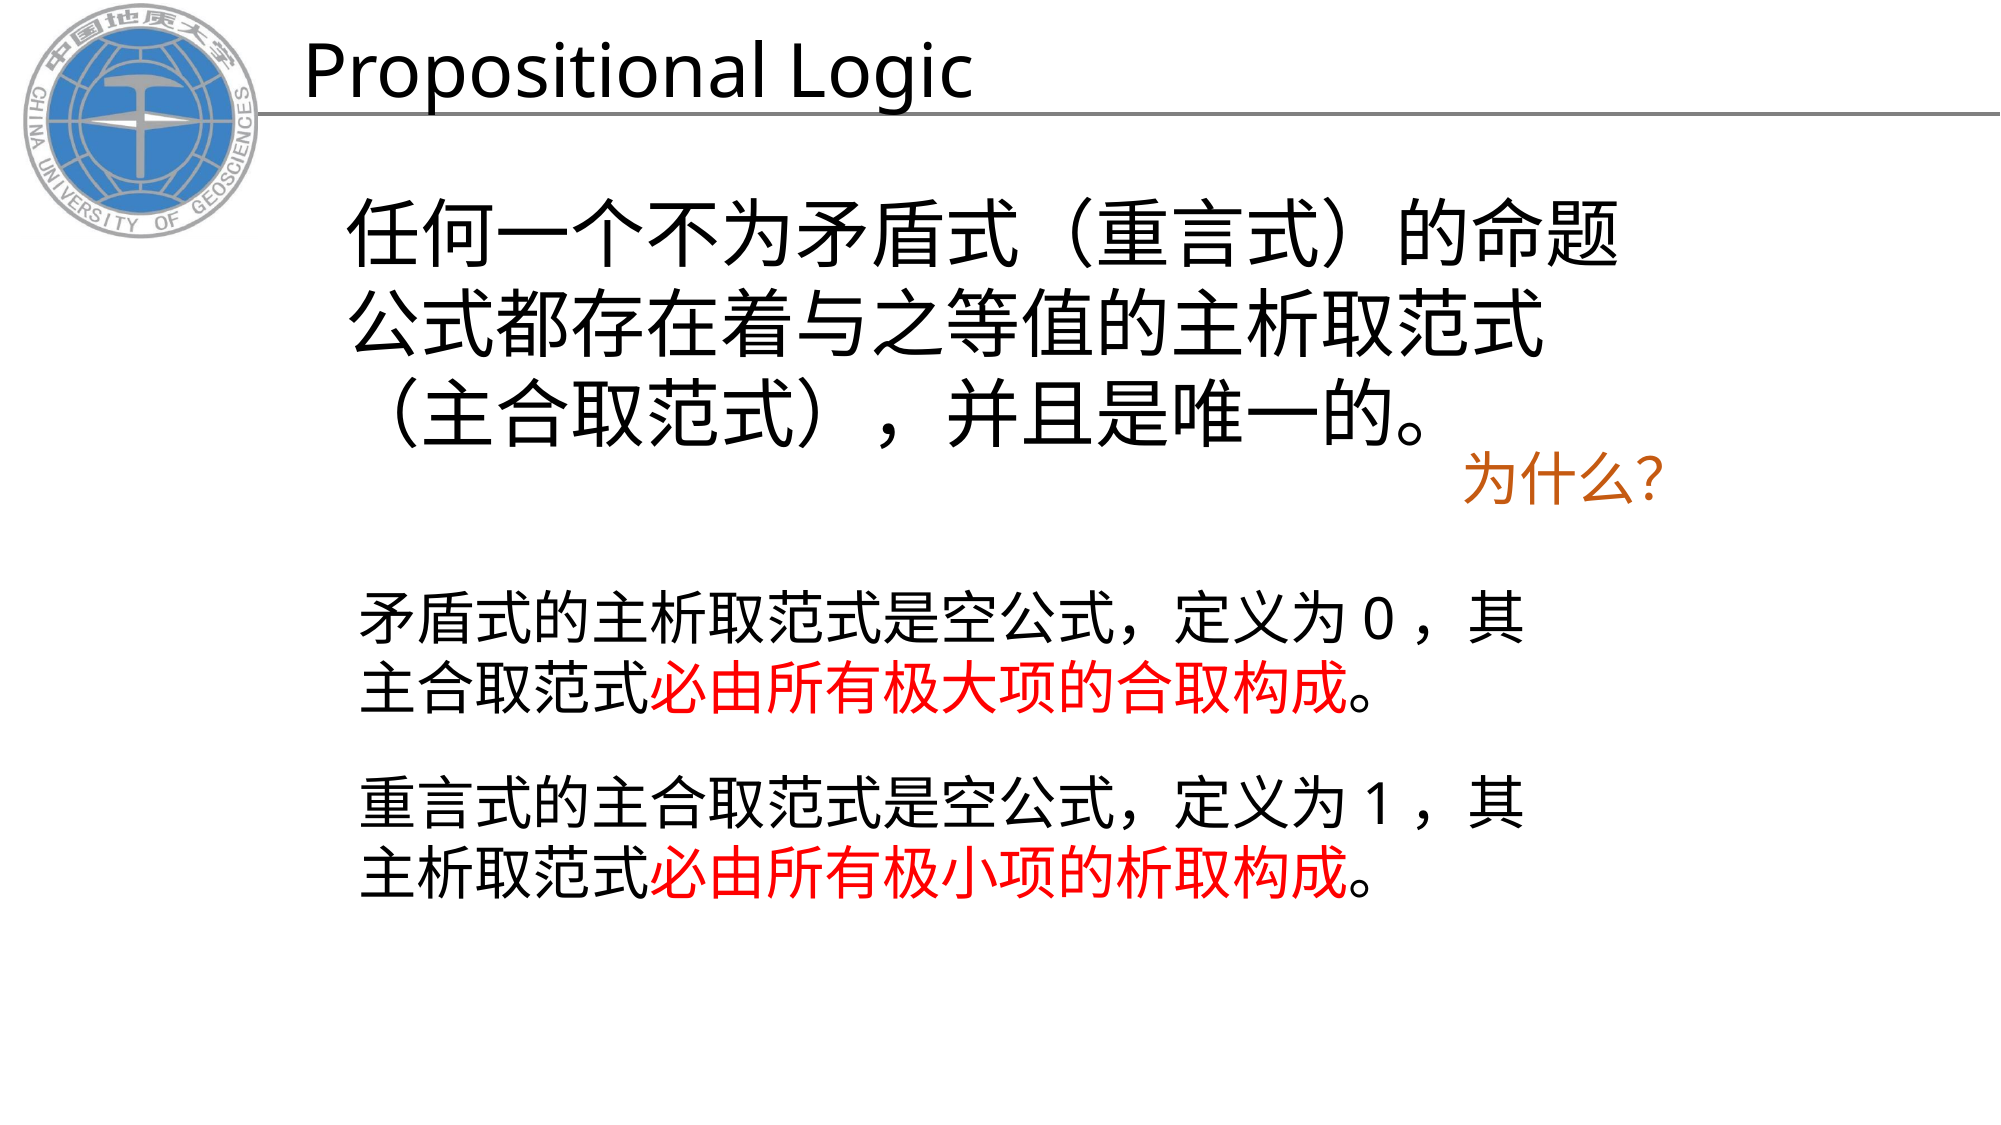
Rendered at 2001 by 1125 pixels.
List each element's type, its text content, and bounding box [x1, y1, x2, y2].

text_box 为什么？ [1446, 434, 2000, 520]
text_box Propositional Logic [287, 15, 1233, 120]
text_box 矛盾式的主析取范式是空公式，定义为0，其主合取范式必由所有极大项的合取构成。 [343, 573, 1583, 729]
text_box 任何一个不为矛盾式（重言式）的命题公式都存在着与之等值的主析取范式（主合取范式），并且是唯一的。 [330, 179, 1663, 464]
picture [21, 3, 258, 239]
text_box 重言式的主合取范式是空公式，定义为1，其主析取范式必由所有极小项的析取构成。 [343, 758, 1583, 914]
